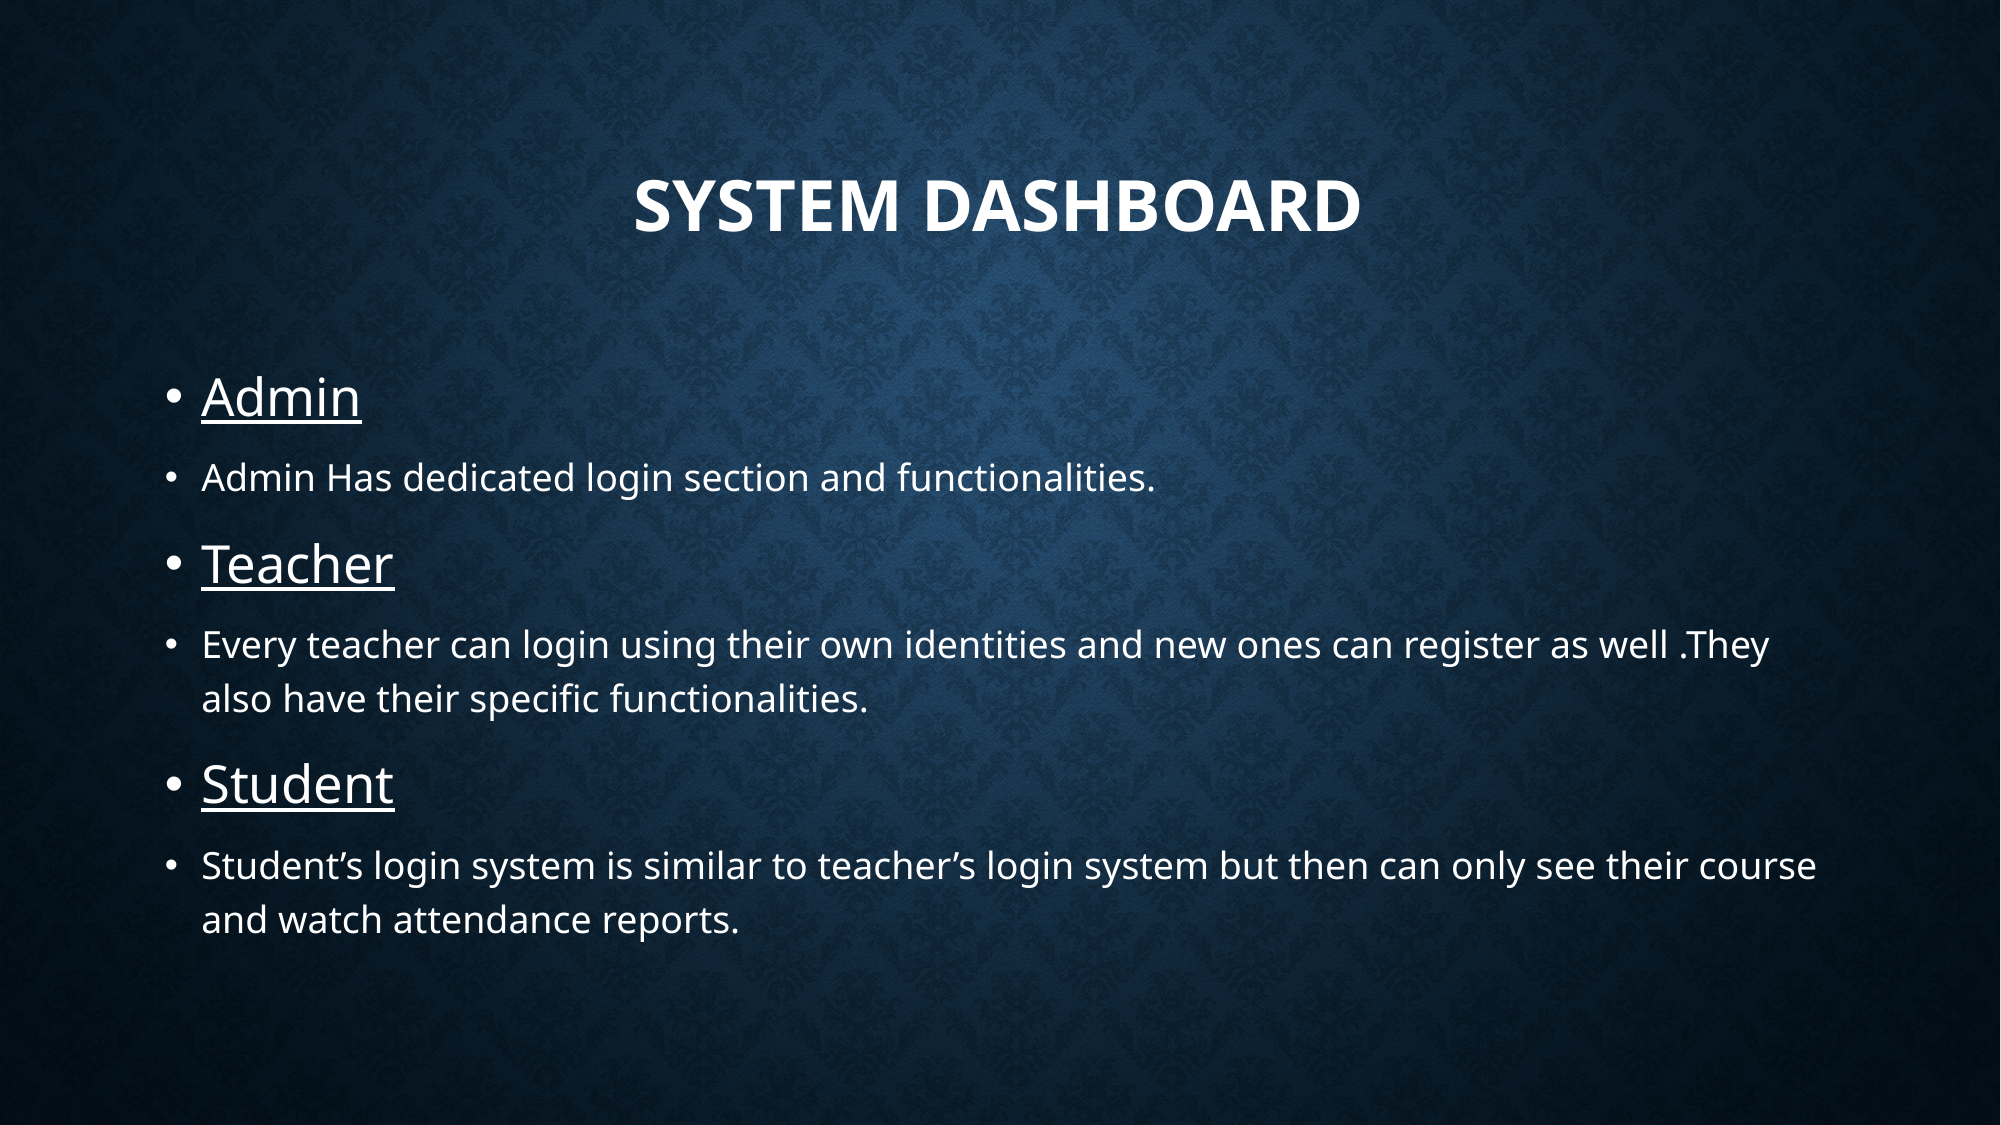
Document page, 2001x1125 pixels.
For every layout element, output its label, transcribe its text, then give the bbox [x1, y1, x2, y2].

title System Dashboard [149, 99, 1849, 318]
list Admin Admin Has dedicated login section and functionalities. Teacher Every teacher can login using their own identities and new ones can register as well .They also have their specific functionalities. Student Student’s login system is similar to teacher’s login system but then can only see their course and watch attendance reports. [149, 343, 1849, 950]
